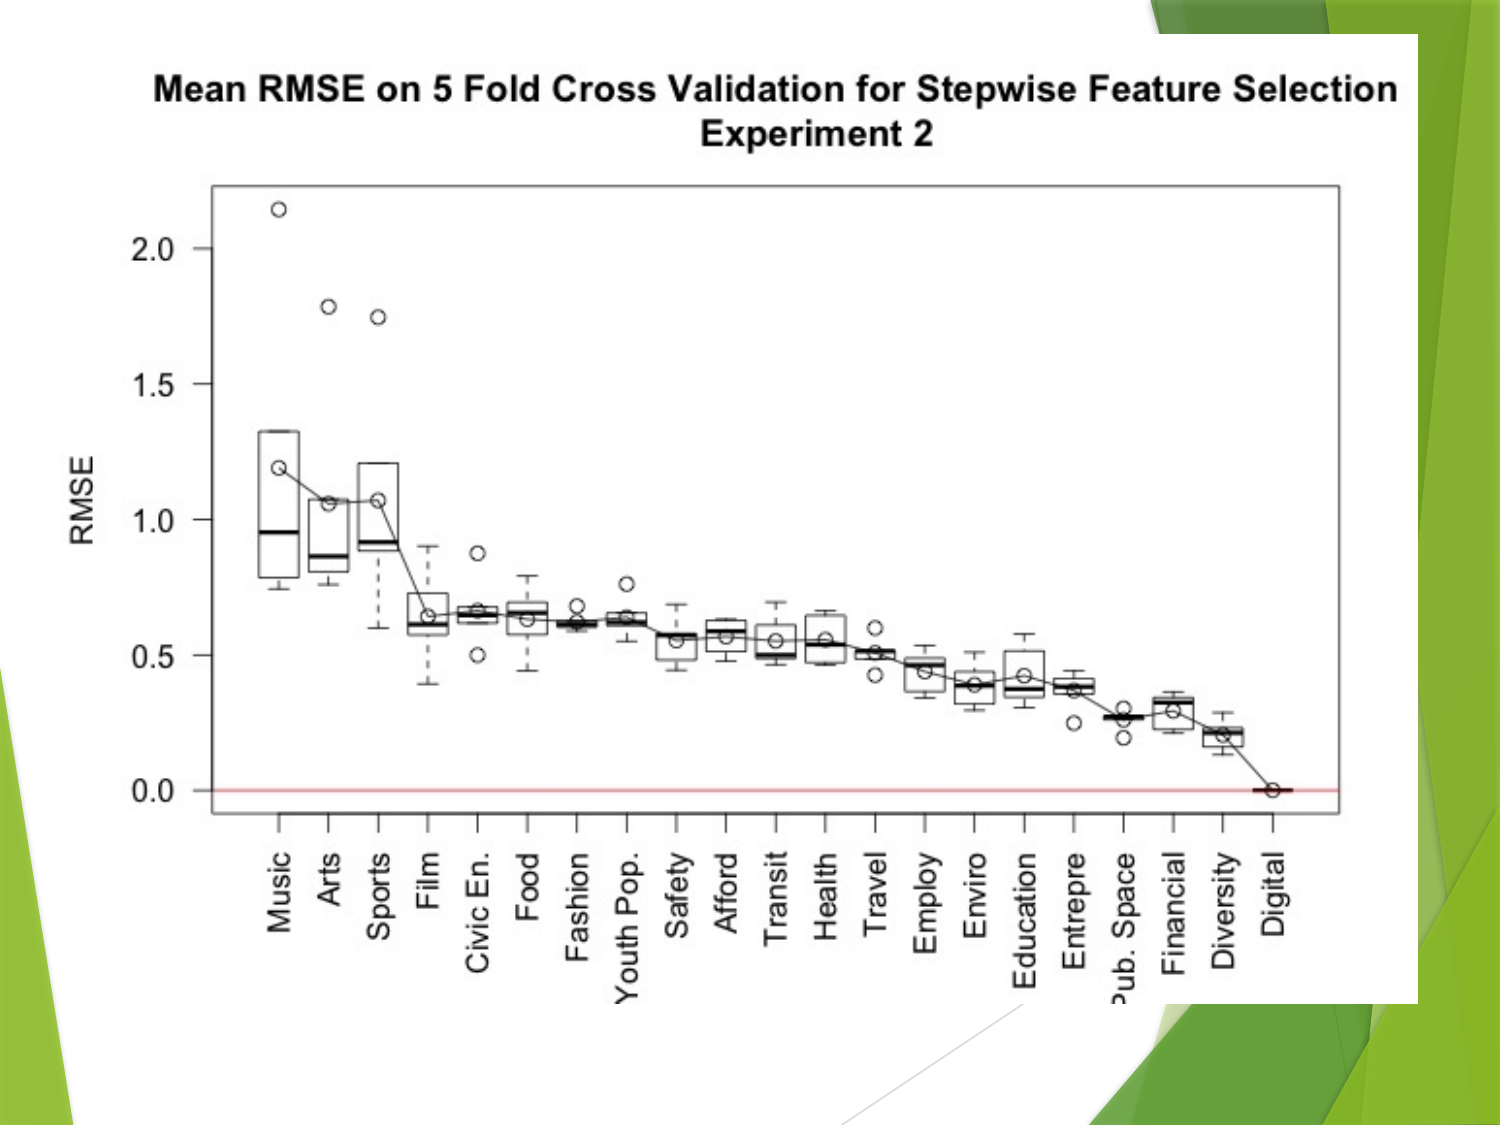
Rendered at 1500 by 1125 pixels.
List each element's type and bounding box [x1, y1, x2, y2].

list [60, 34, 1418, 1004]
